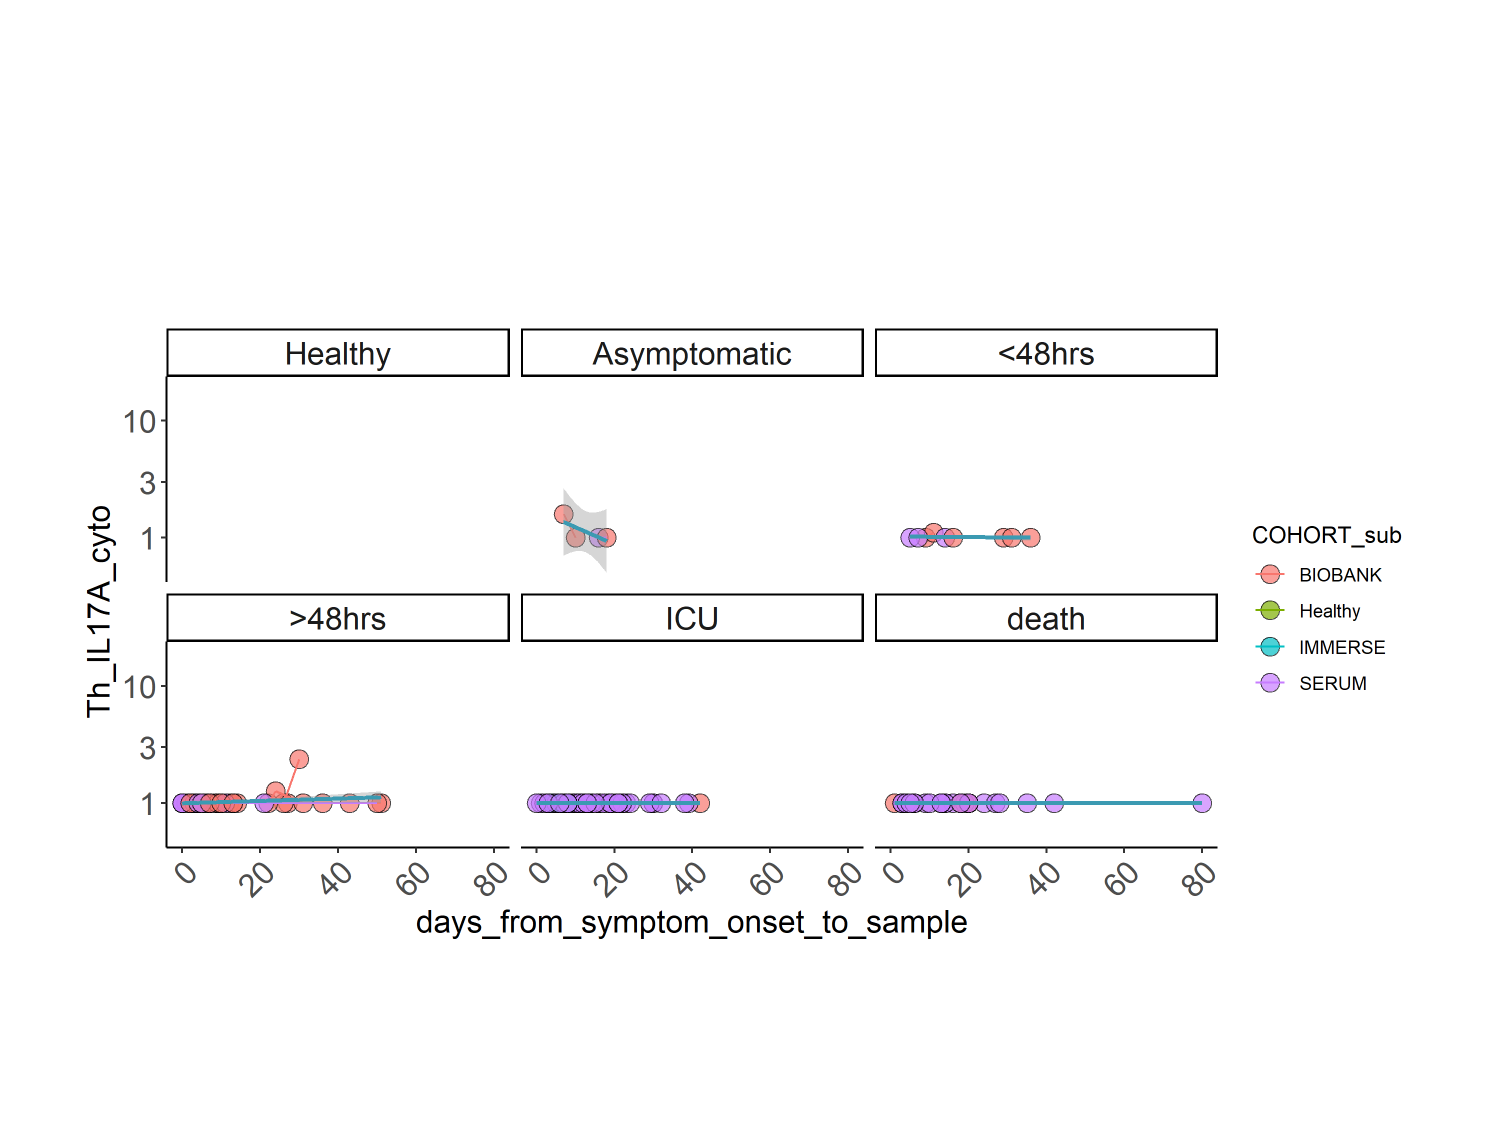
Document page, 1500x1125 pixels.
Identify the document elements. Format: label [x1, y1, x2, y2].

list [74, 262, 1426, 1006]
